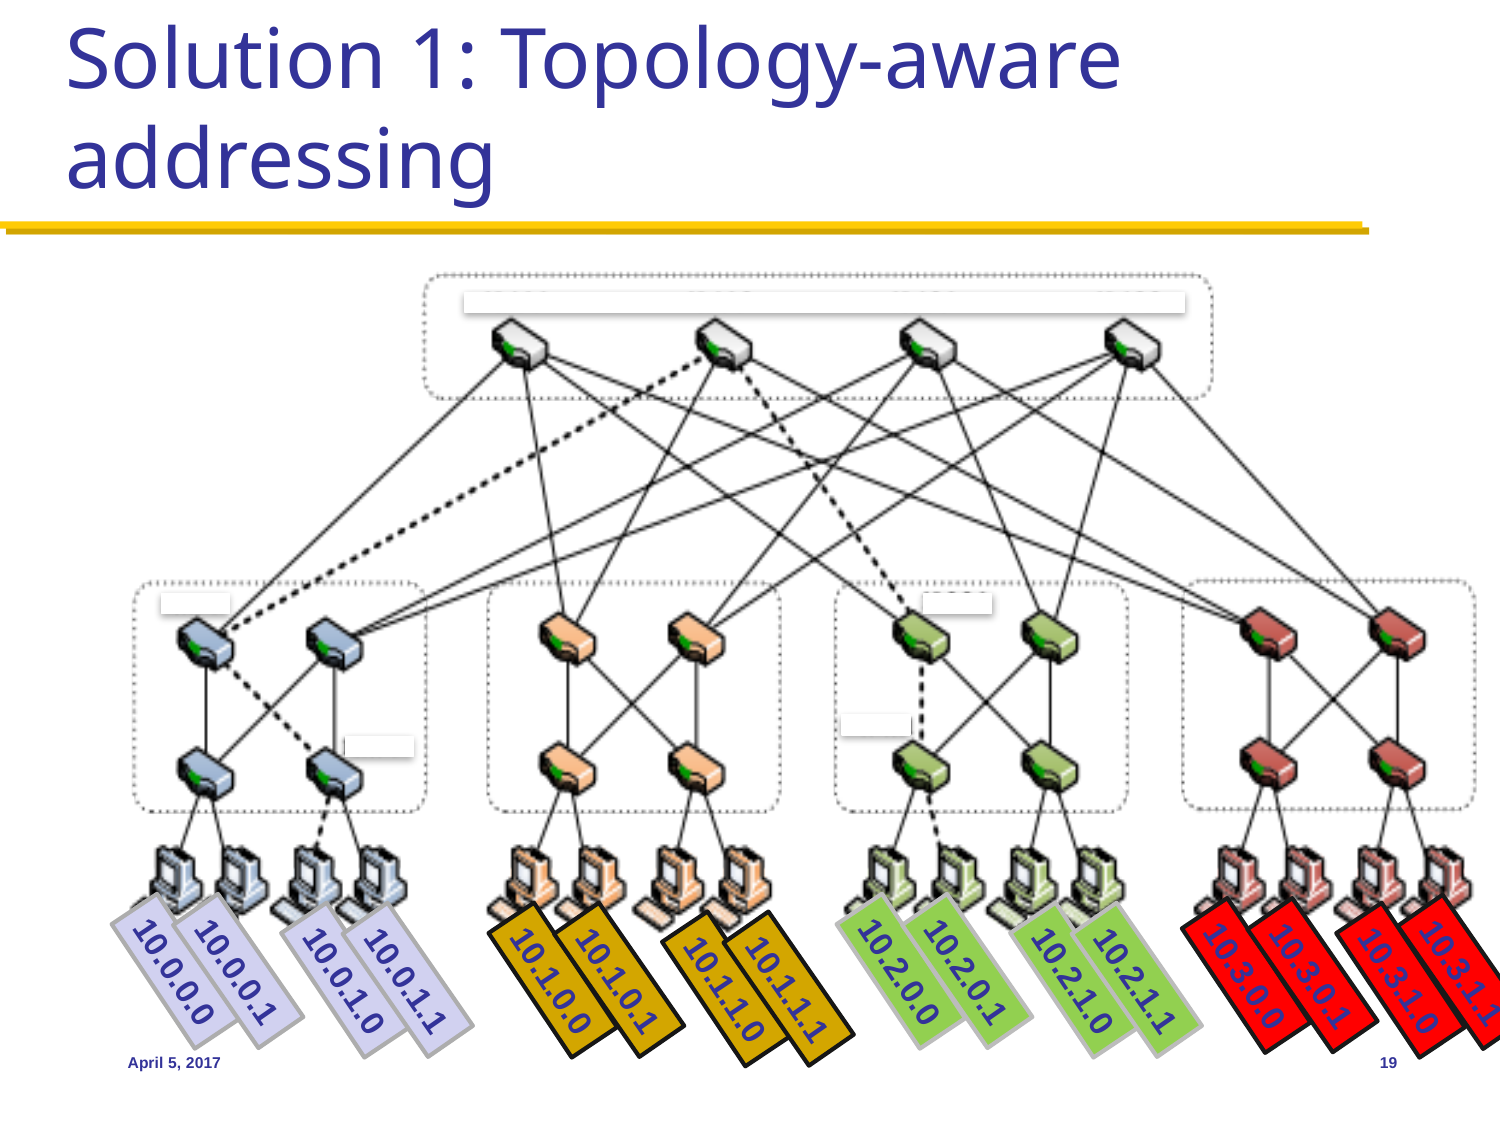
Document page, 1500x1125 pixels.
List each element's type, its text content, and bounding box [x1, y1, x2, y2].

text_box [108, 145, 1482, 937]
text_box 10.2.0.0 [848, 946, 965, 1051]
text_box 10.3.1.1 [1409, 945, 1500, 1051]
slide_number 19 [1312, 1024, 1413, 1101]
text_box 10.2.0.1 [914, 946, 1035, 1051]
text_box 10.3.1.0 [1342, 946, 1466, 1060]
text_box 10.1.0.1 [559, 946, 687, 1059]
text_box 10.3.0.0 [1191, 946, 1311, 1055]
text_box 10.2.1.1 [1077, 946, 1204, 1059]
text_box 10.1.0.0 [494, 946, 617, 1060]
text_box 10.1.1.0 [662, 946, 788, 1069]
text_box 10.0.1.0 [287, 946, 402, 1024]
text_box 10.0.1.1 [348, 946, 475, 1059]
text_box 10.3.0.1 [1256, 946, 1380, 1026]
text_box 10.0.0.1 [185, 946, 306, 1024]
text_box 10.0.0.0 [123, 946, 237, 1024]
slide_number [112, 1024, 426, 1101]
text_box 10.2.1.0 [1016, 946, 1136, 1060]
title Solution 1: Topology-aware addressing [49, 24, 1451, 213]
text_box 10.1.1.1 [723, 946, 856, 1068]
